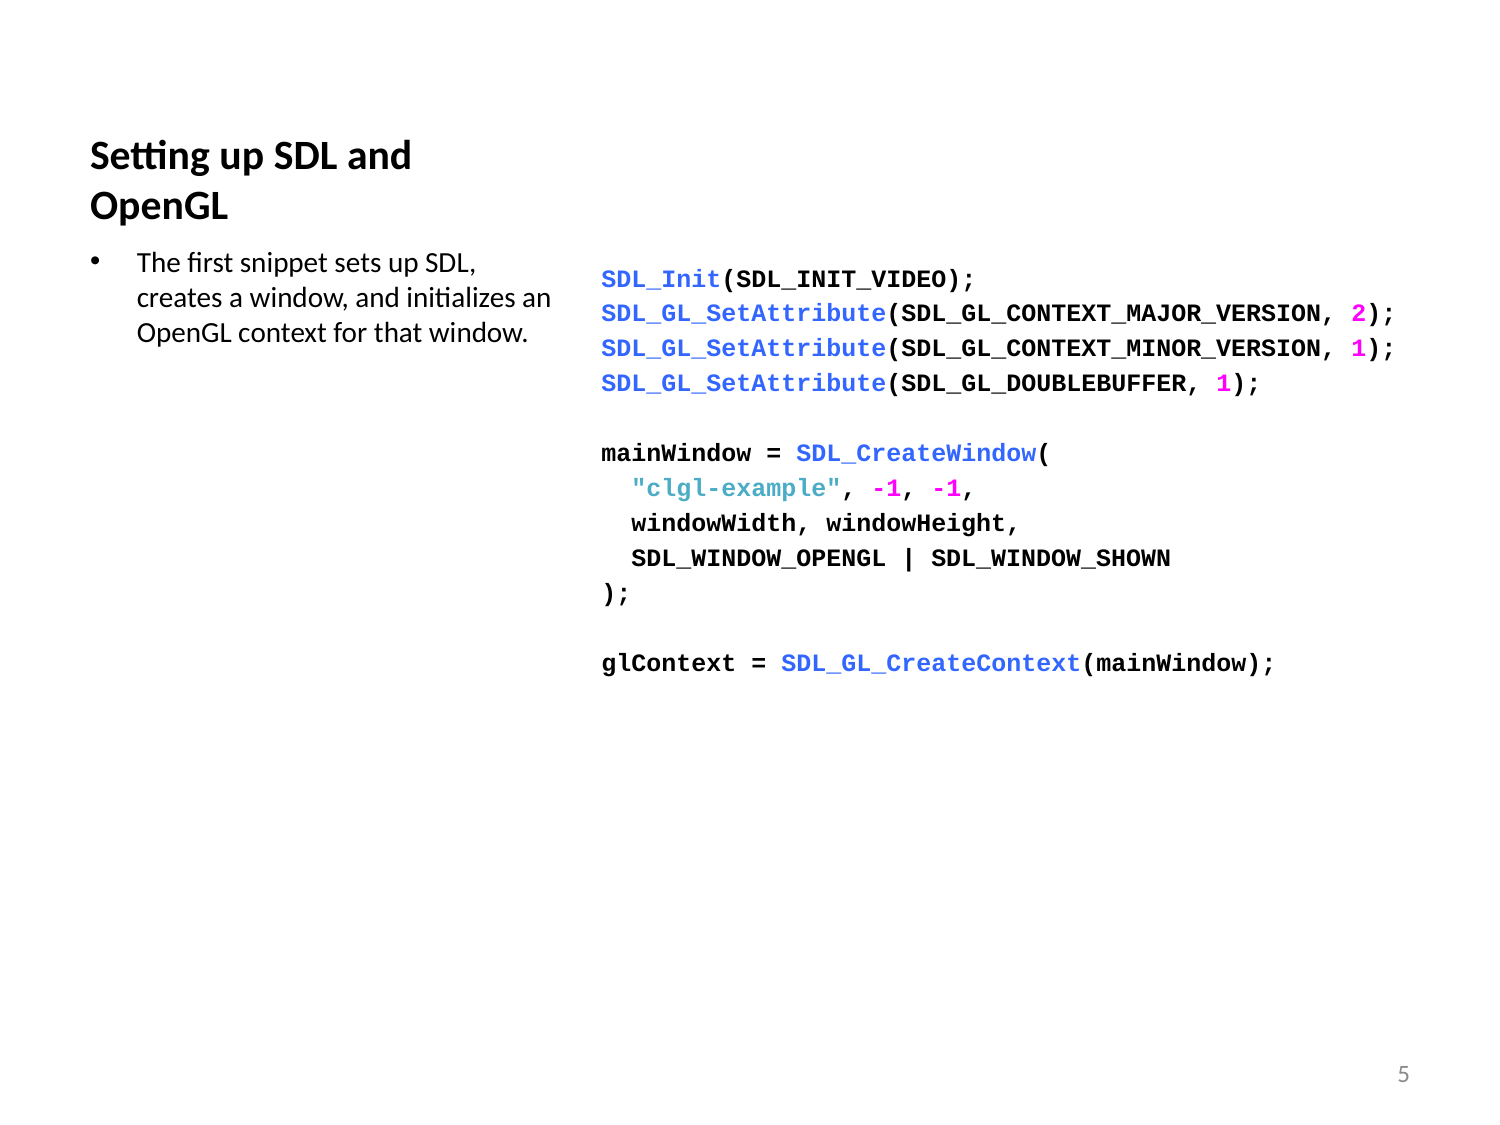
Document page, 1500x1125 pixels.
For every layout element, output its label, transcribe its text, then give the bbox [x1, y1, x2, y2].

slide_number 5 [1074, 1042, 1425, 1103]
list The first snippet sets up SDL, creates a window, and initializes an OpenGL context for that window. [75, 235, 569, 1005]
list SDL_Init(SDL_INIT_VIDEO); SDL_GL_SetAttribute(SDL_GL_CONTEXT_MAJOR_VERSION, 2); SDL_GL_SetAttribute(SDL_GL_CONTEXT_MINOR_VERSION, 1); SDL_GL_SetAttribute(SDL_GL_DOUBLEBUFFER, 1); mainWindow = SDL_CreateWindow( "clgl-example", -1, -1, windowWidth, windowHeight, SDL_WINDOW_OPENGL | SDL_WINDOW_SHOWN ); glContext = SDL_GL_CreateContext(mainWindow); [586, 44, 1425, 1005]
title Setting up SDL and OpenGL [75, 44, 569, 235]
